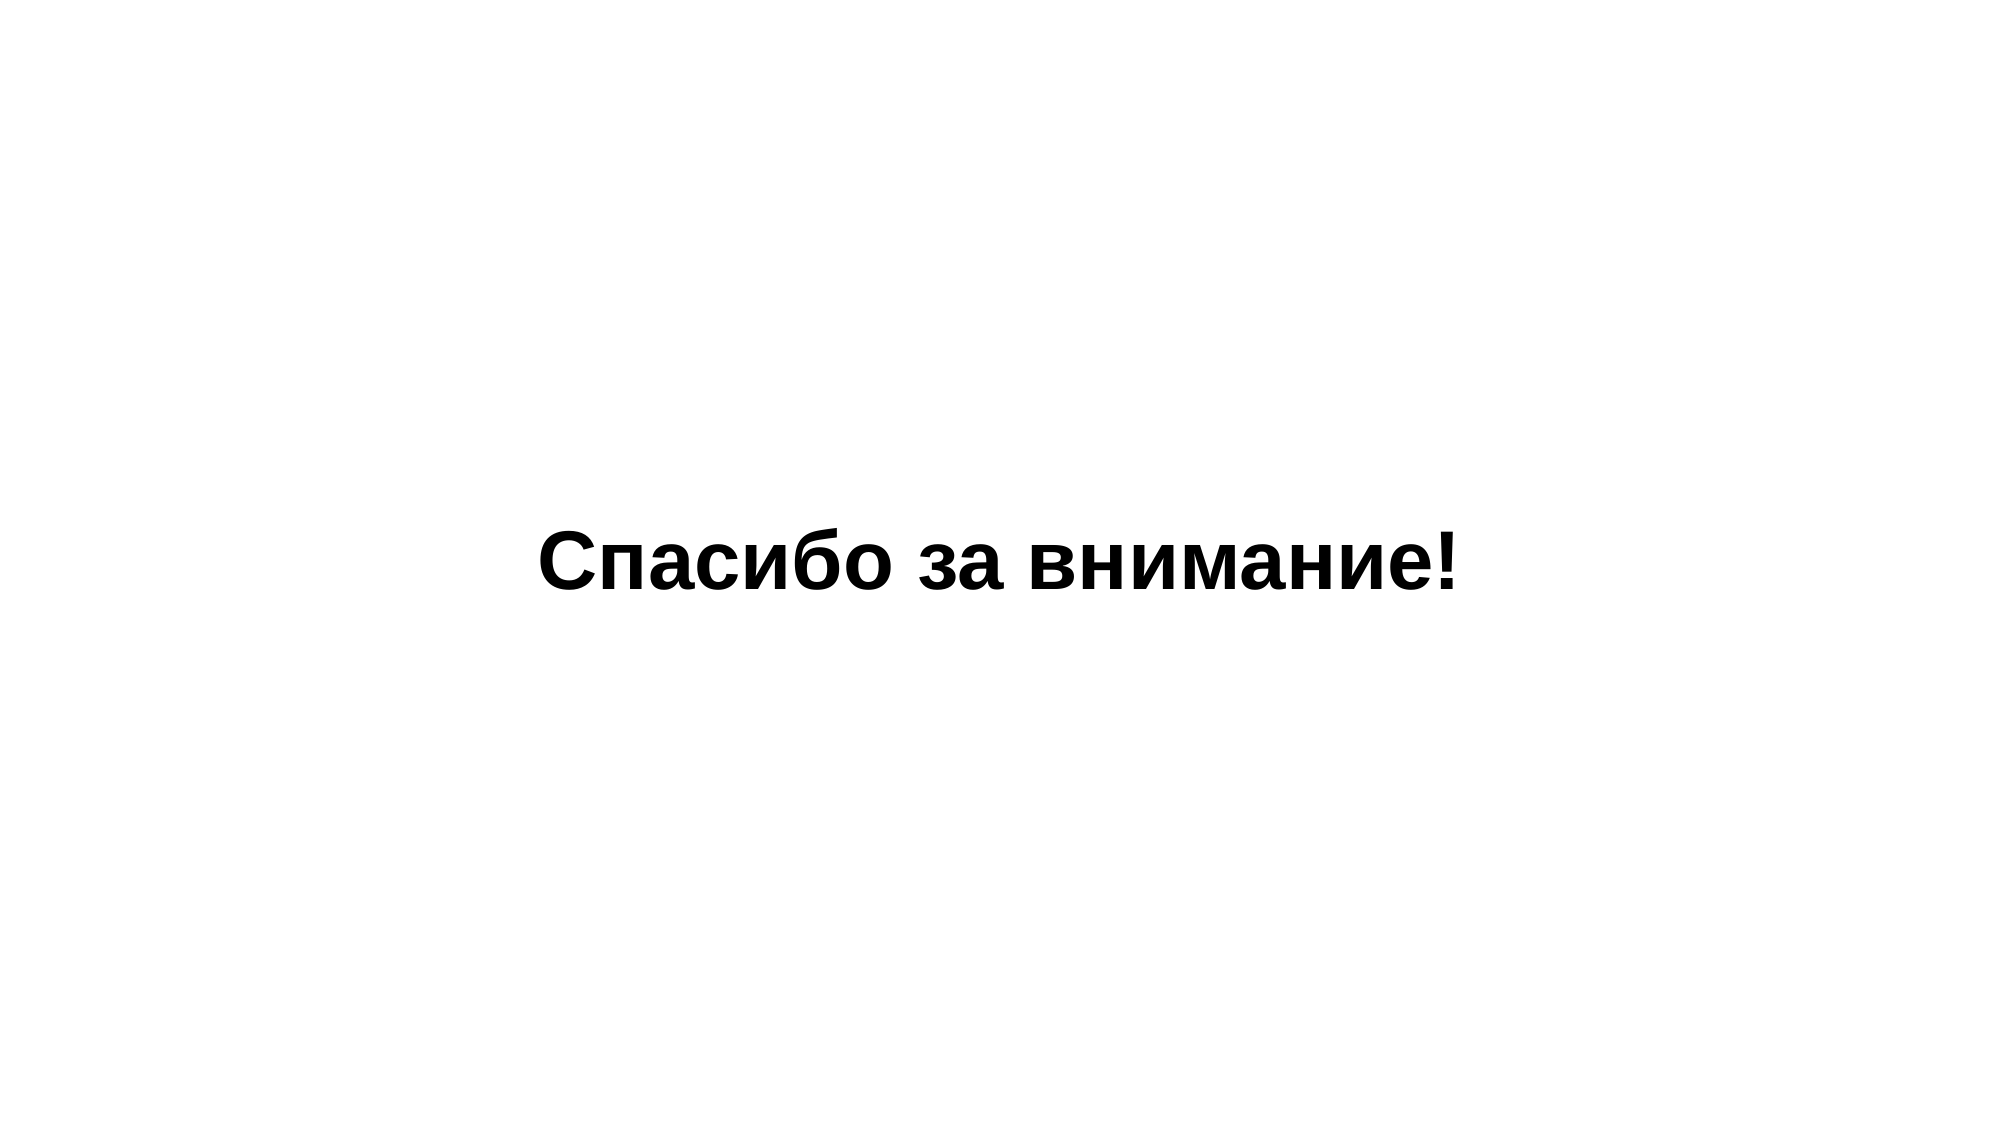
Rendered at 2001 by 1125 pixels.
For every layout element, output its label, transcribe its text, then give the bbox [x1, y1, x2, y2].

title Спасибо за внимание! [137, 59, 1863, 1065]
